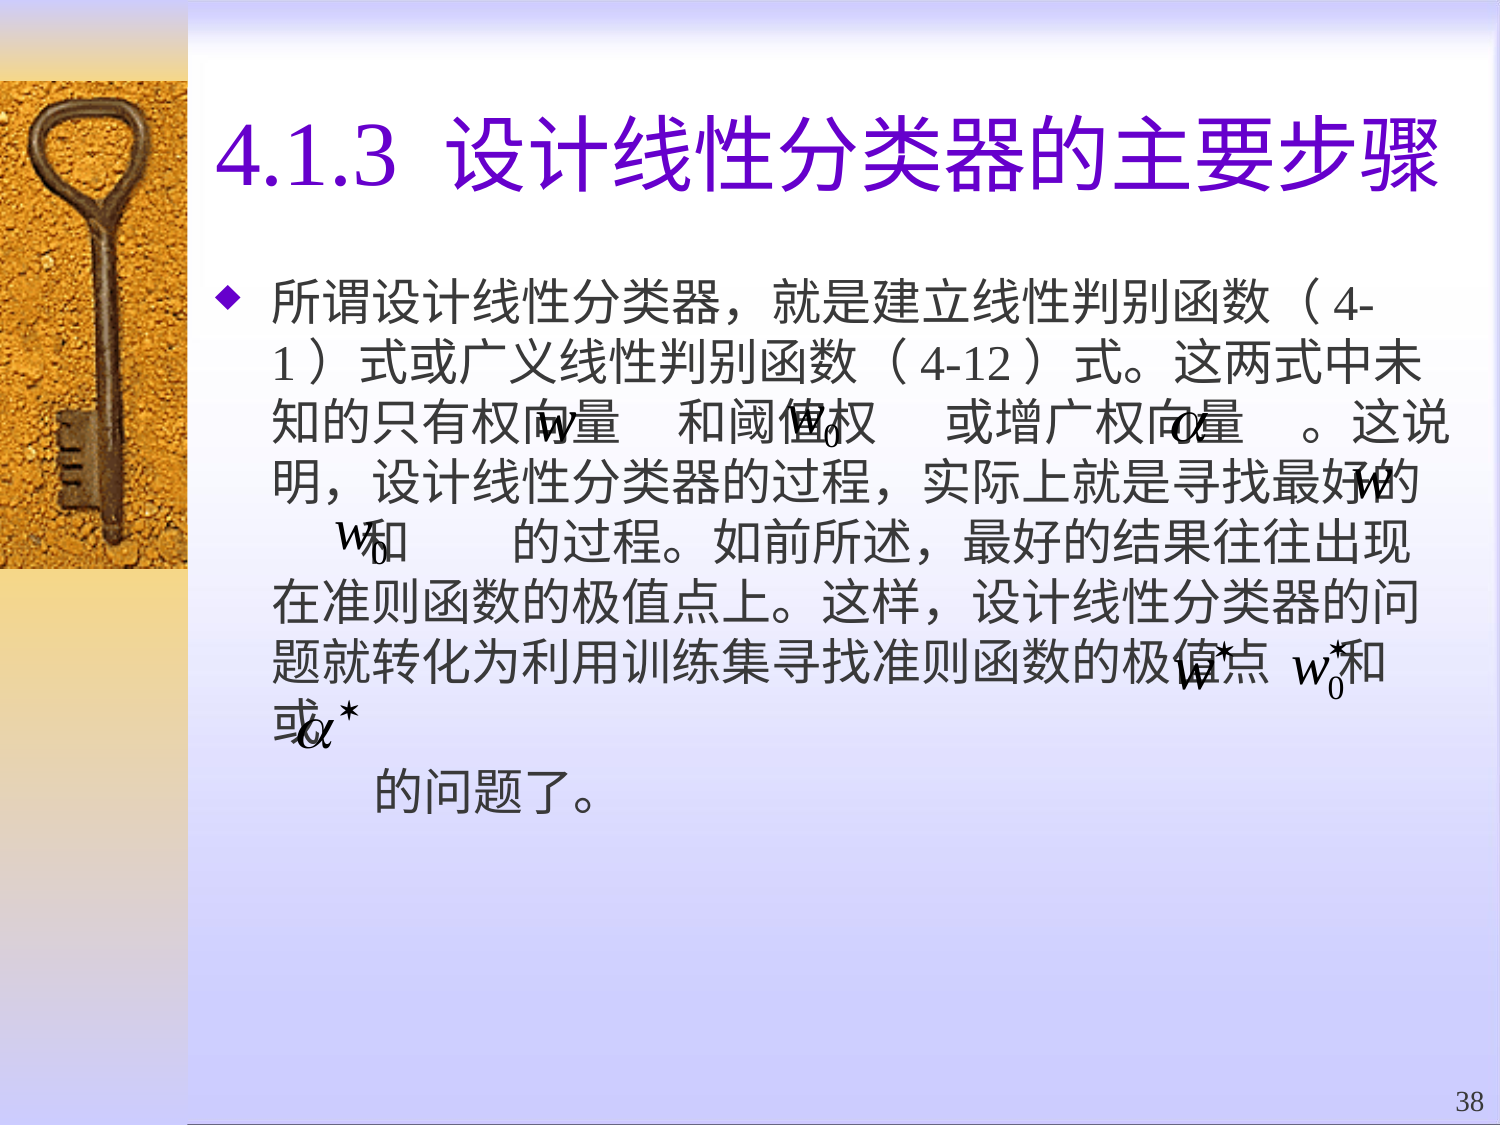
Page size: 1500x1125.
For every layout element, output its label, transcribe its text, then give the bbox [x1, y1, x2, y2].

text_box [1163, 621, 1242, 706]
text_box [776, 374, 851, 463]
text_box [524, 399, 588, 458]
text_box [324, 491, 398, 580]
picture [0, 0, 1500, 1125]
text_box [1340, 455, 1404, 514]
title 4.1.3 设计线性分类器的主要步骤 [200, 50, 1475, 248]
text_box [289, 680, 368, 765]
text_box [1162, 399, 1226, 458]
list 所谓设计线性分类器，就是建立线性判别函数（4-1）式或广义线性判别函数（4-12）式。这两式中未知的只有权向量 和阈值权 或增广权向量 。这说明，设计线性分类器的过程，实际上就是寻找最好的 和 的过程。如前所述，最好的结果往往出现在准则函数的极值点上。这样，设计线性分类器的问题就转化为利用训练集寻找准则函数的极值点 和 或 的问题了。 [200, 262, 1475, 1000]
slide_number 38 [1186, 1049, 1500, 1125]
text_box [1281, 621, 1355, 715]
